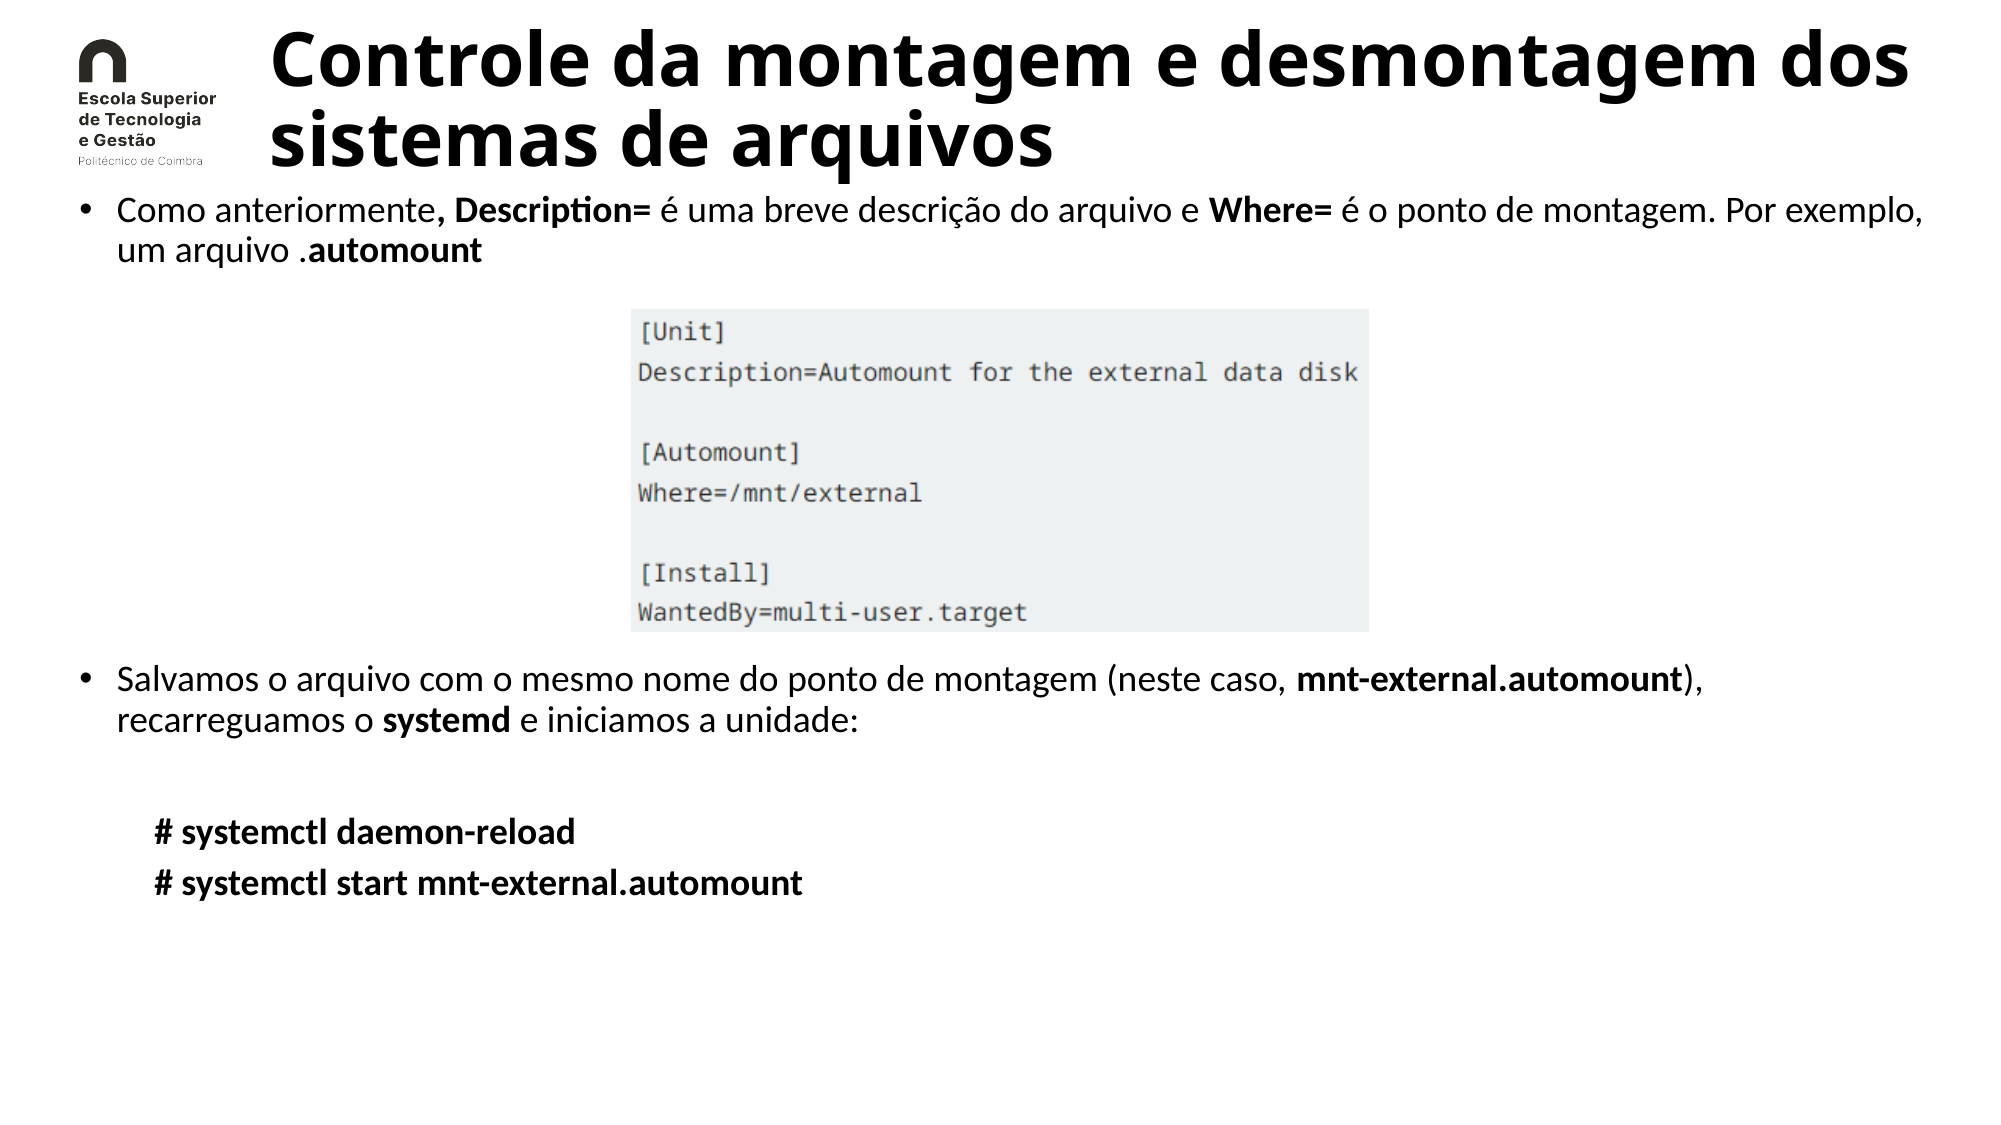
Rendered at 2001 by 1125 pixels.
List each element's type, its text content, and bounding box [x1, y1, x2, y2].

picture [79, 39, 216, 165]
title Controle da montagem e desmontagem dos sistemas de arquivos [254, 39, 1940, 165]
picture [631, 309, 1369, 632]
list Como anteriormente, Description= é uma breve descrição do arquivo e Where= é o ponto de montagem. Por exemplo, um arquivo .automount Salvamos o arquivo com o mesmo nome do ponto de montagem (neste caso, mnt-external.automount), recarreguamos o systemd e iniciamos a unidade: # systemctl daemon-reload # systemctl start mnt-external.automount [64, 182, 1940, 1115]
